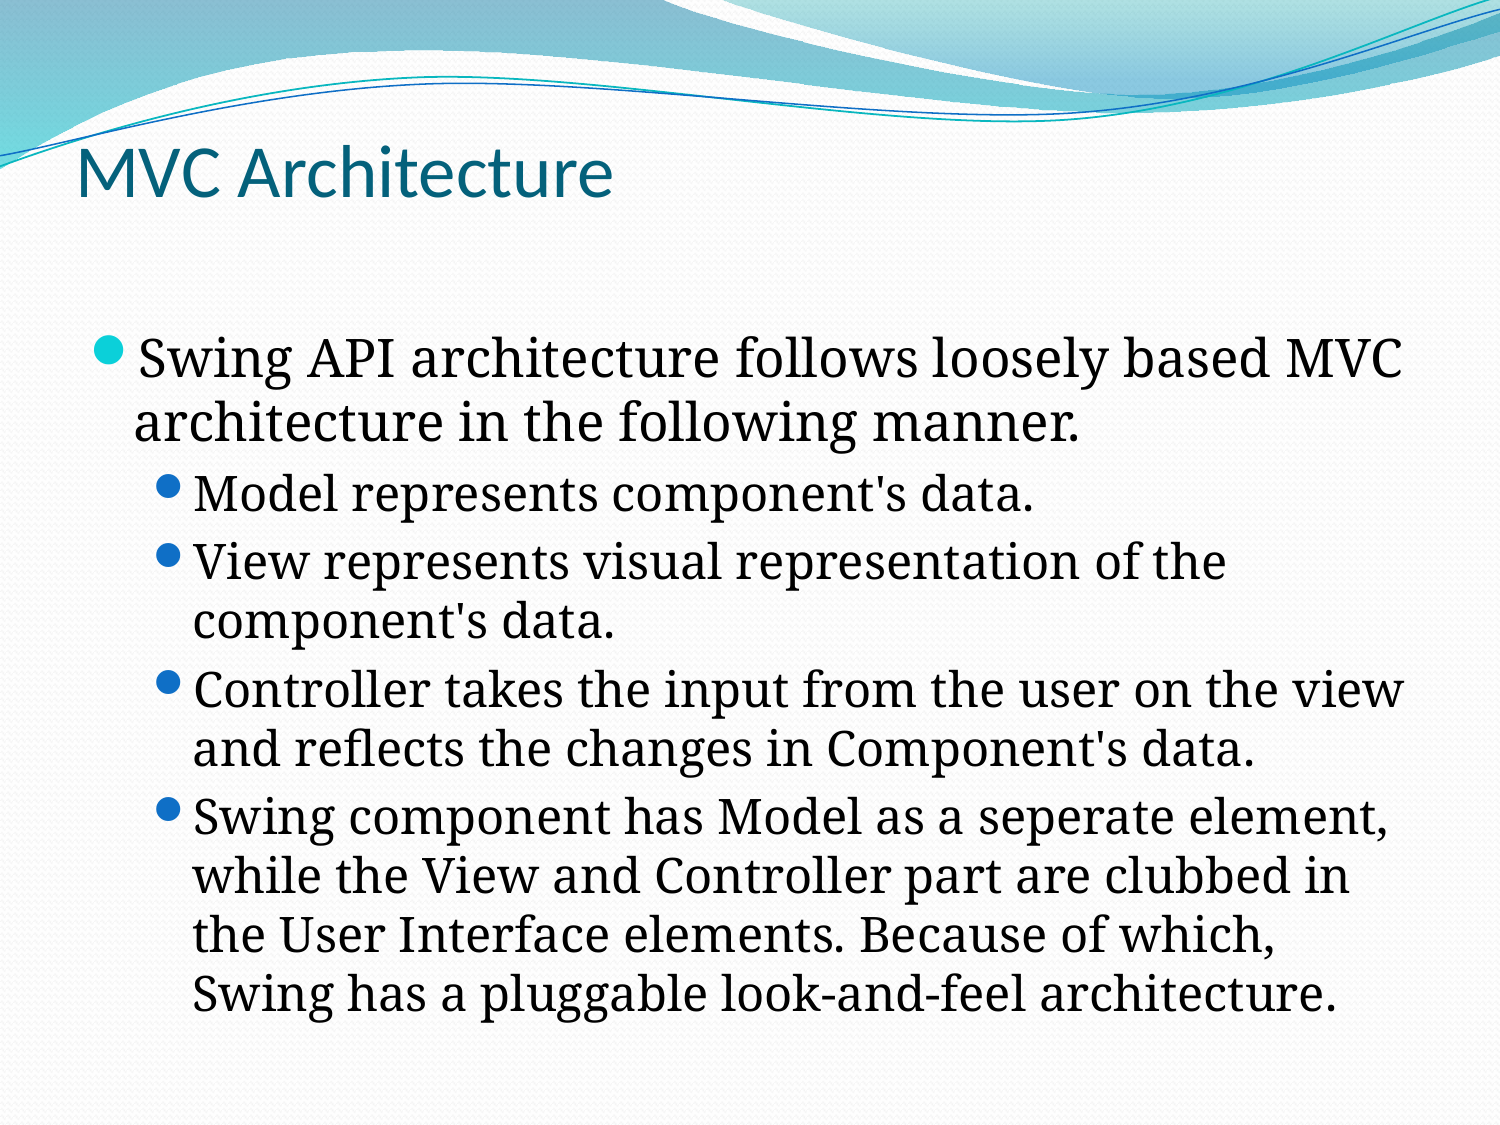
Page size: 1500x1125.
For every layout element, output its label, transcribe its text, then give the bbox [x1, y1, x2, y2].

title MVC Architecture [75, 115, 1425, 303]
list Swing API architecture follows loosely based MVC architecture in the following manner. Model represents component's data. View represents visual representation of the component's data. Controller takes the input from the user on the view and reflects the changes in Component's data. Swing component has Model as a seperate element, while the View and Controller part are clubbed in the User Interface elements. Because of which, Swing has a pluggable look-and-feel architecture. [75, 317, 1425, 1038]
